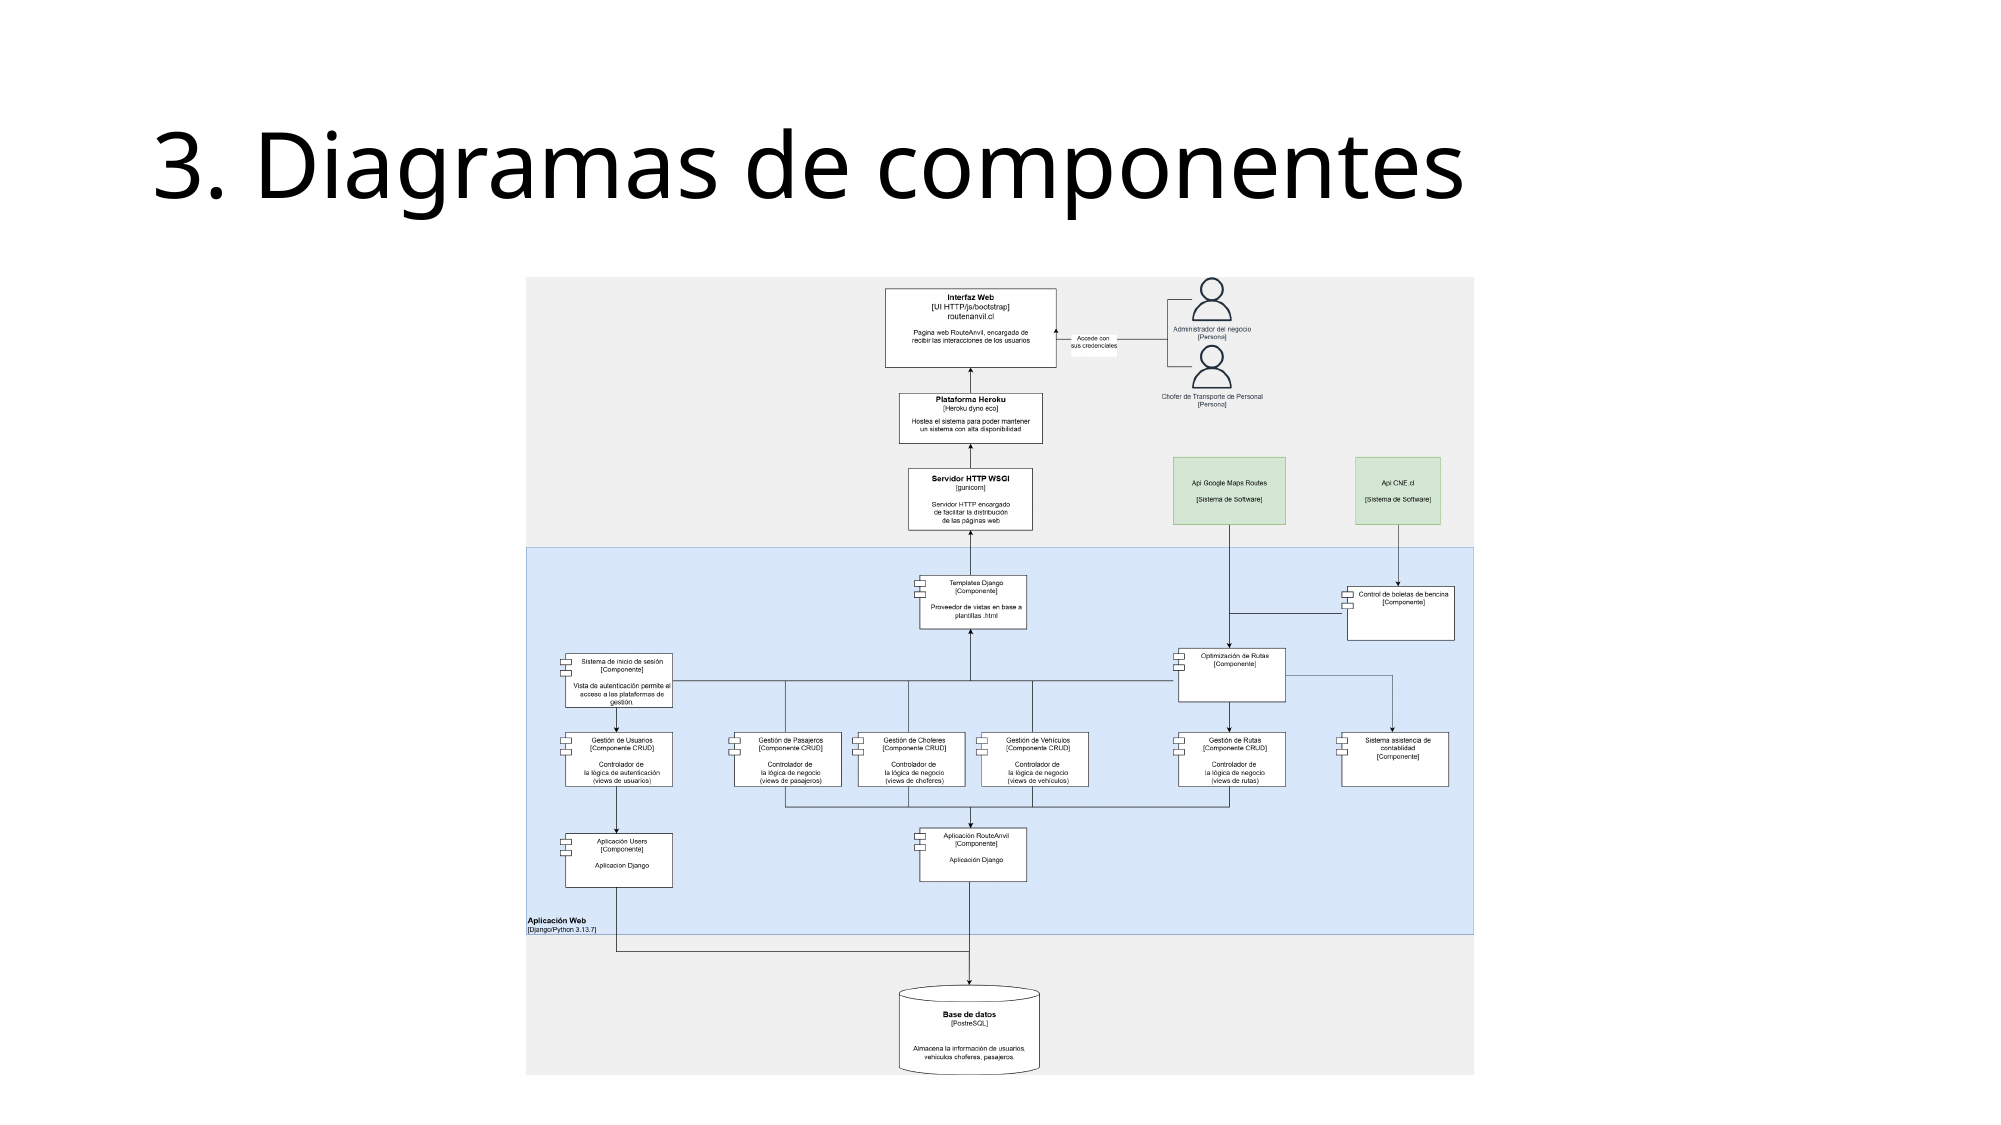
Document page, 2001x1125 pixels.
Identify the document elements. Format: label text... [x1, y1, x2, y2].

title 3. Diagramas de componentes [137, 59, 1863, 278]
picture [526, 277, 1474, 1076]
